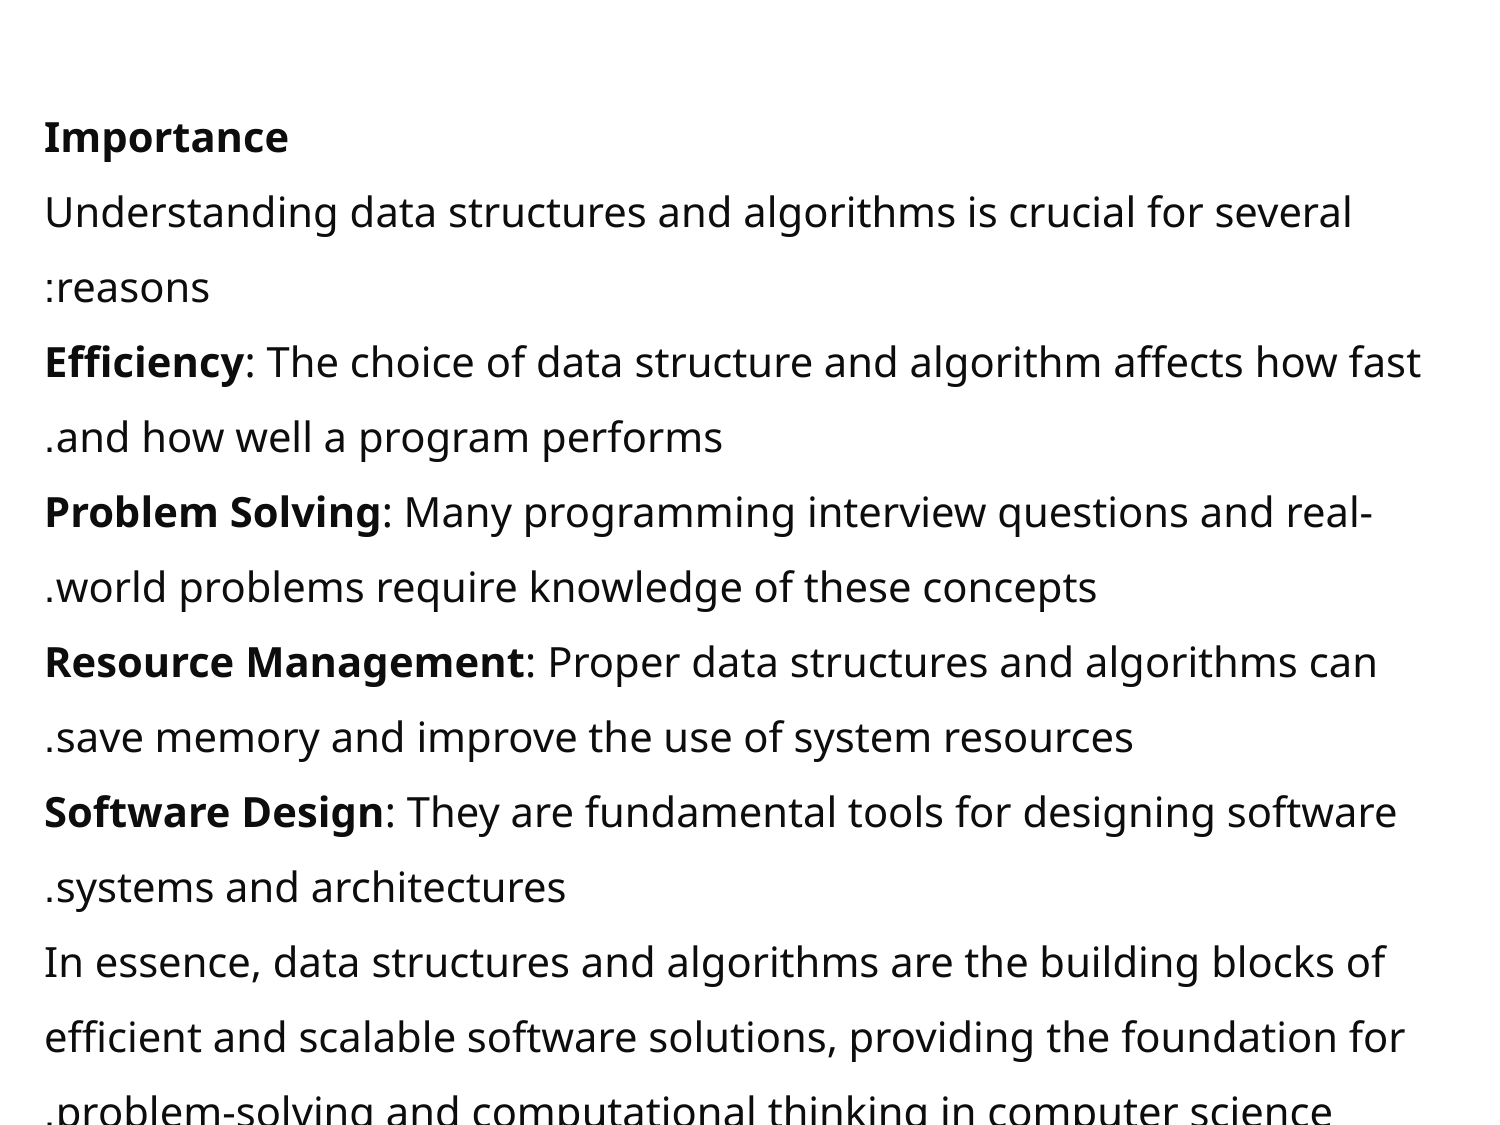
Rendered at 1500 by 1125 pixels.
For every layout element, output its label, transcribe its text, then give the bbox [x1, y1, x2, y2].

text_box Importance Understanding data structures and algorithms is crucial for several reasons: Efficiency: The choice of data structure and algorithm affects how fast and how well a program performs. Problem Solving: Many programming interview questions and real-world problems require knowledge of these concepts. Resource Management: Proper data structures and algorithms can save memory and improve the use of system resources. Software Design: They are fundamental tools for designing software systems and architectures. In essence, data structures and algorithms are the building blocks of efficient and scalable software solutions, providing the foundation for problem-solving and computational thinking in computer science. [29, 78, 1483, 1125]
